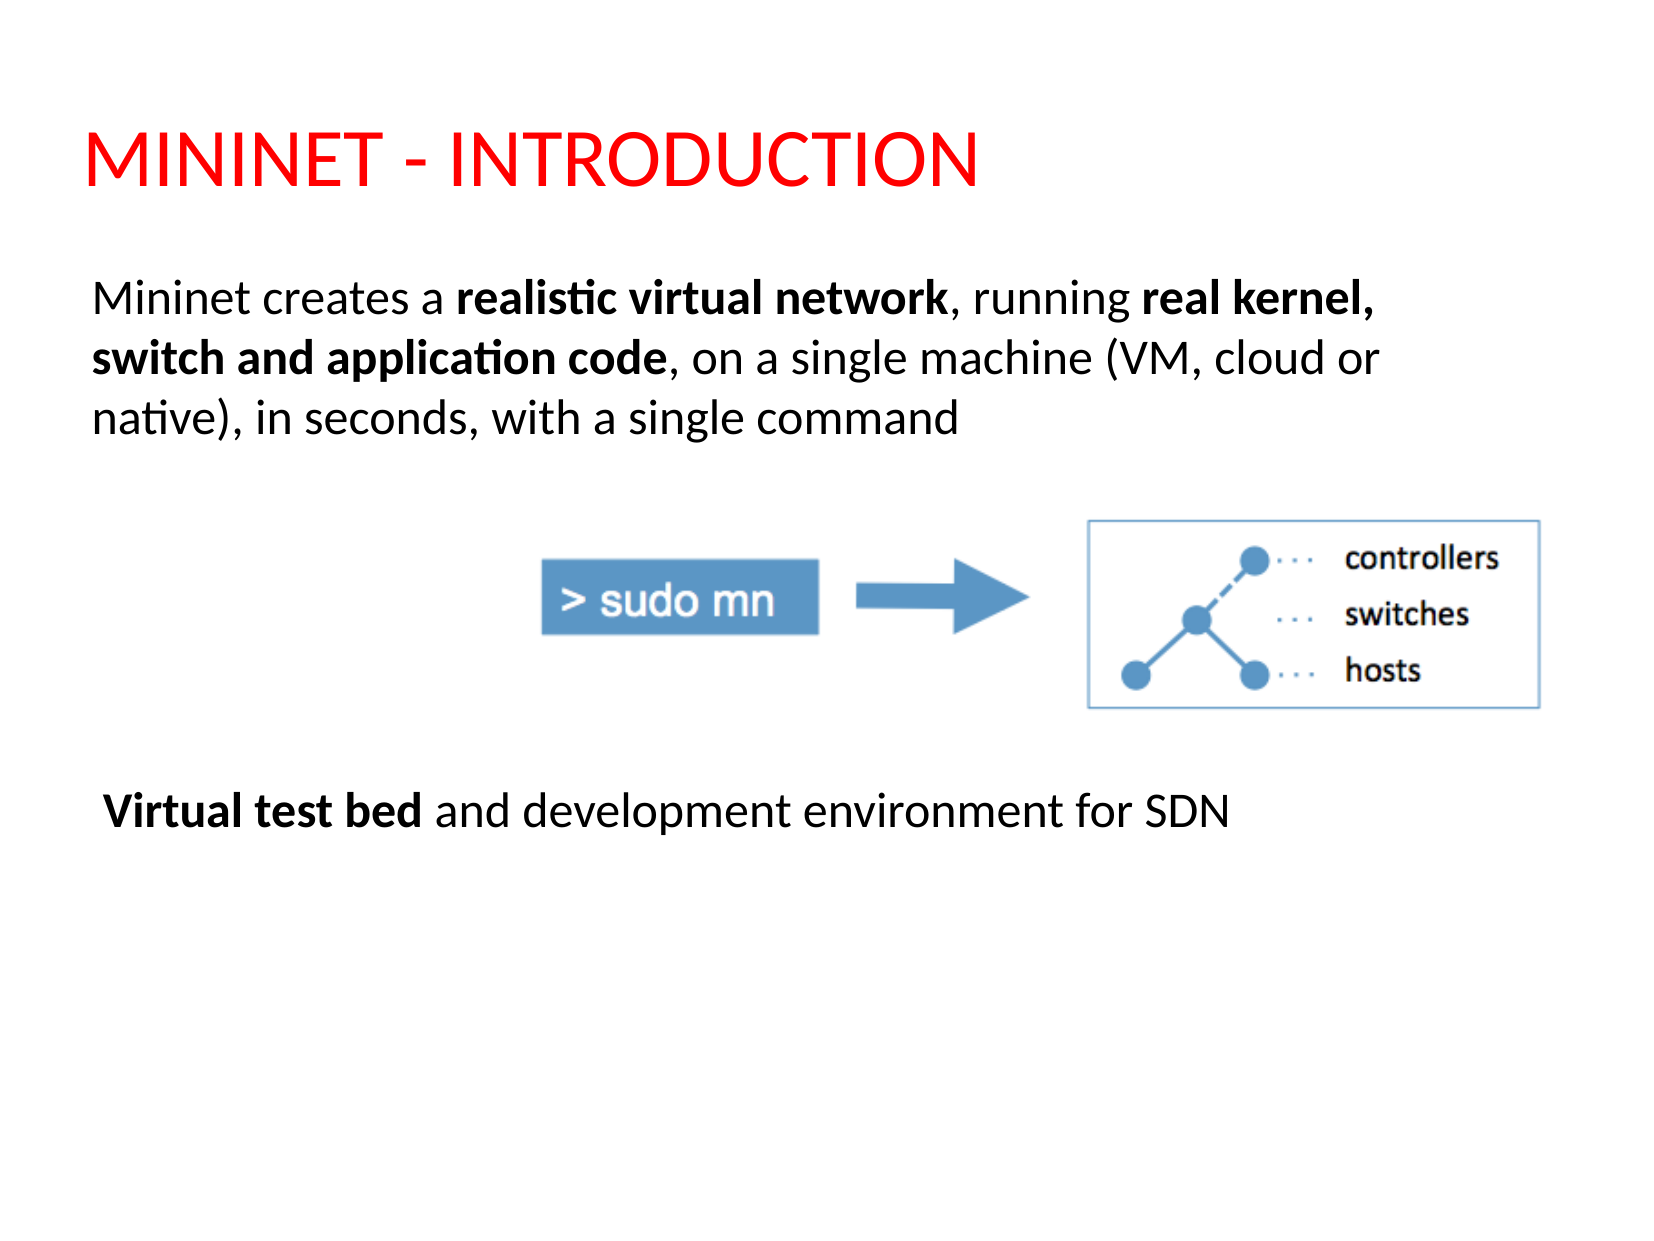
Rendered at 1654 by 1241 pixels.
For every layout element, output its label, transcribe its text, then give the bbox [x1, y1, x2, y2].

text_box Virtual test bed and development environment for SDN [76, 770, 1554, 845]
picture [506, 494, 1554, 721]
text_box Mininet creates a realistic virtual network, running real kernel, switch and application code, on a single machine (VM, cloud or native), in seconds, with a single command [76, 257, 1452, 453]
title MININET - INTRODUCTION [82, 49, 1571, 257]
